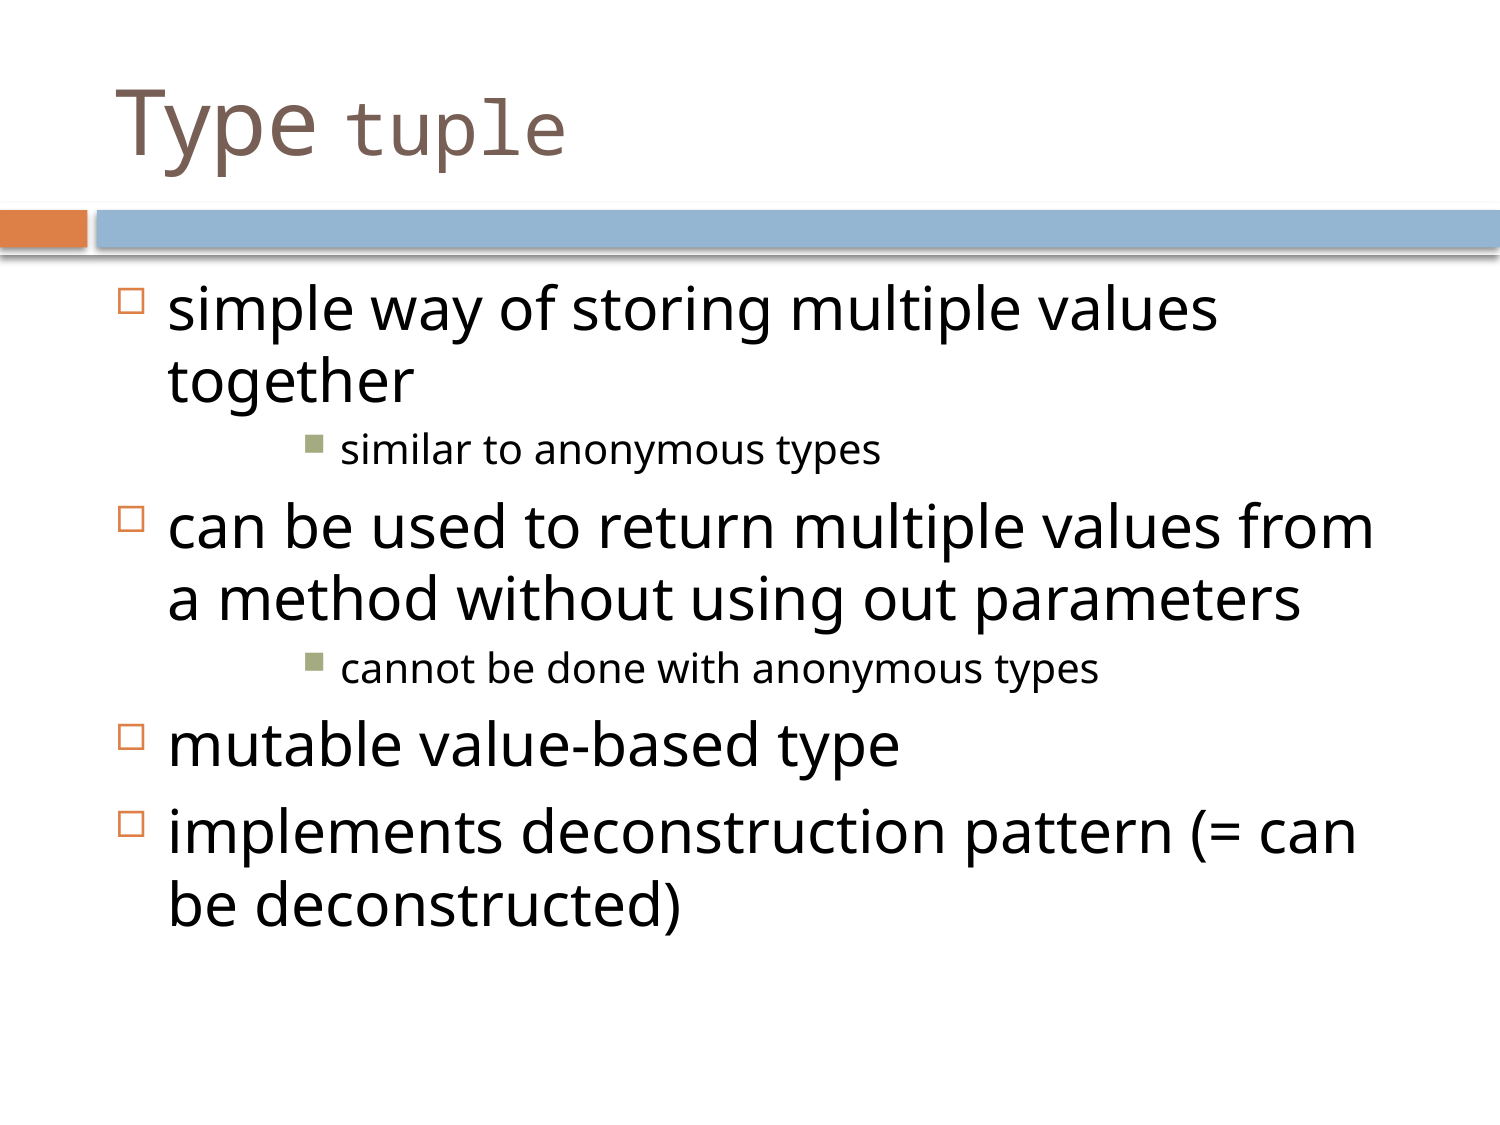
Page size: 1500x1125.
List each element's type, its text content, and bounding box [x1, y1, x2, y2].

list simple way of storing multiple values together similar to anonymous types can be used to return multiple values from a method without using out parameters cannot be done with anonymous types mutable value-based type implements deconstruction pattern (= can be deconstructed) [100, 262, 1438, 1000]
title Type tuple [100, 37, 1438, 200]
